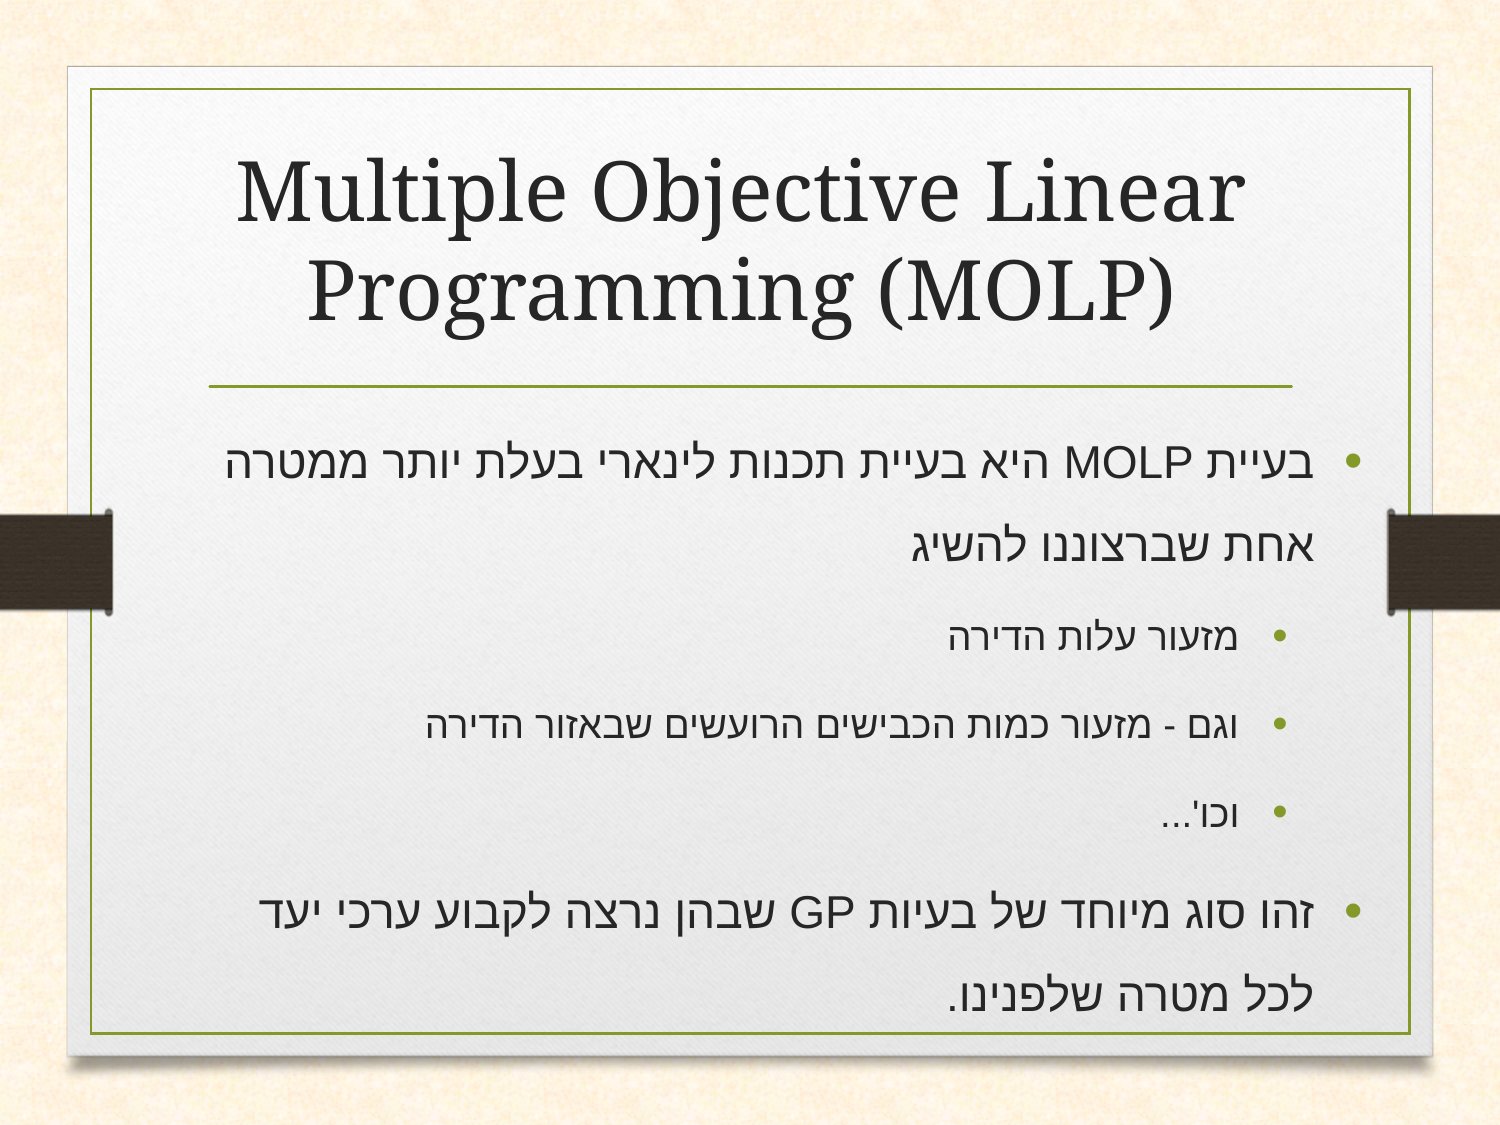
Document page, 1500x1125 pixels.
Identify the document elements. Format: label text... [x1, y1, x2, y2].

title Multiple Objective Linear Programming (MOLP) [135, 125, 1348, 350]
picture [0, 0, 1500, 1125]
list בעיית MOLP היא בעיית תכנות לינארי בעלת יותר ממטרה אחת שברצוננו להשיג מזעור עלות הדירה וגם - מזעור כמות הכבישים הרועשים שבאזור הדירה וכו'... זהו סוג מיוחד של בעיות GP שבהן נרצה לקבוע ערכי יעד לכל מטרה שלפנינו. [171, 397, 1377, 1035]
